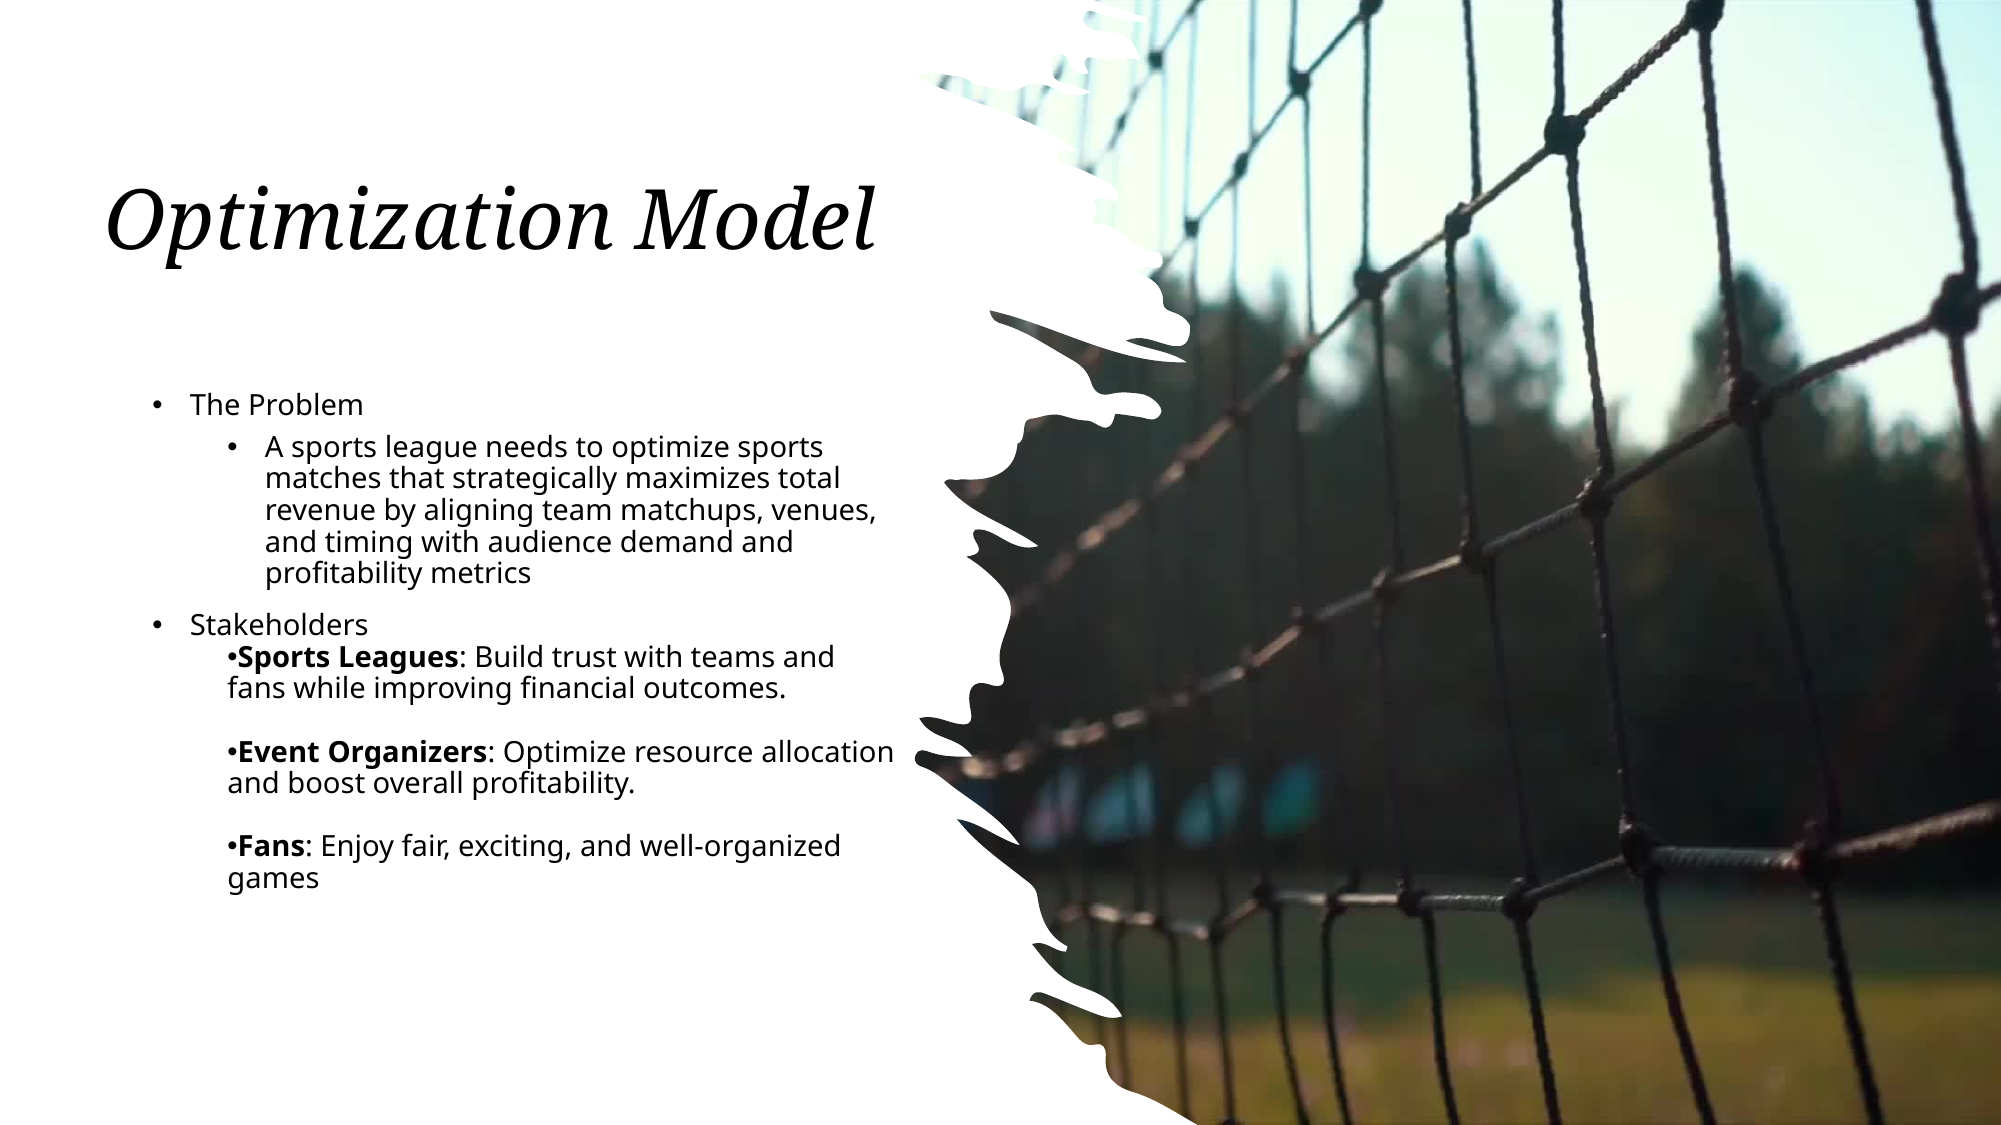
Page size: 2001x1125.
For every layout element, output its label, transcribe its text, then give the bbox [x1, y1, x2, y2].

text_box [0, 0, 914, 1125]
list The Problem A sports league needs to optimize sports matches that strategically maximizes total revenue by aligning team matchups, venues, and timing with audience demand and profitability metrics Stakeholders Sports Leagues: Build trust with teams and fans while improving financial outcomes. Event Organizers: Optimize resource allocation and boost overall profitability. Fans: Enjoy fair, exciting, and well-organized games [137, 382, 913, 1014]
picture [914, 0, 2001, 1125]
title Optimization Model [89, 74, 914, 372]
